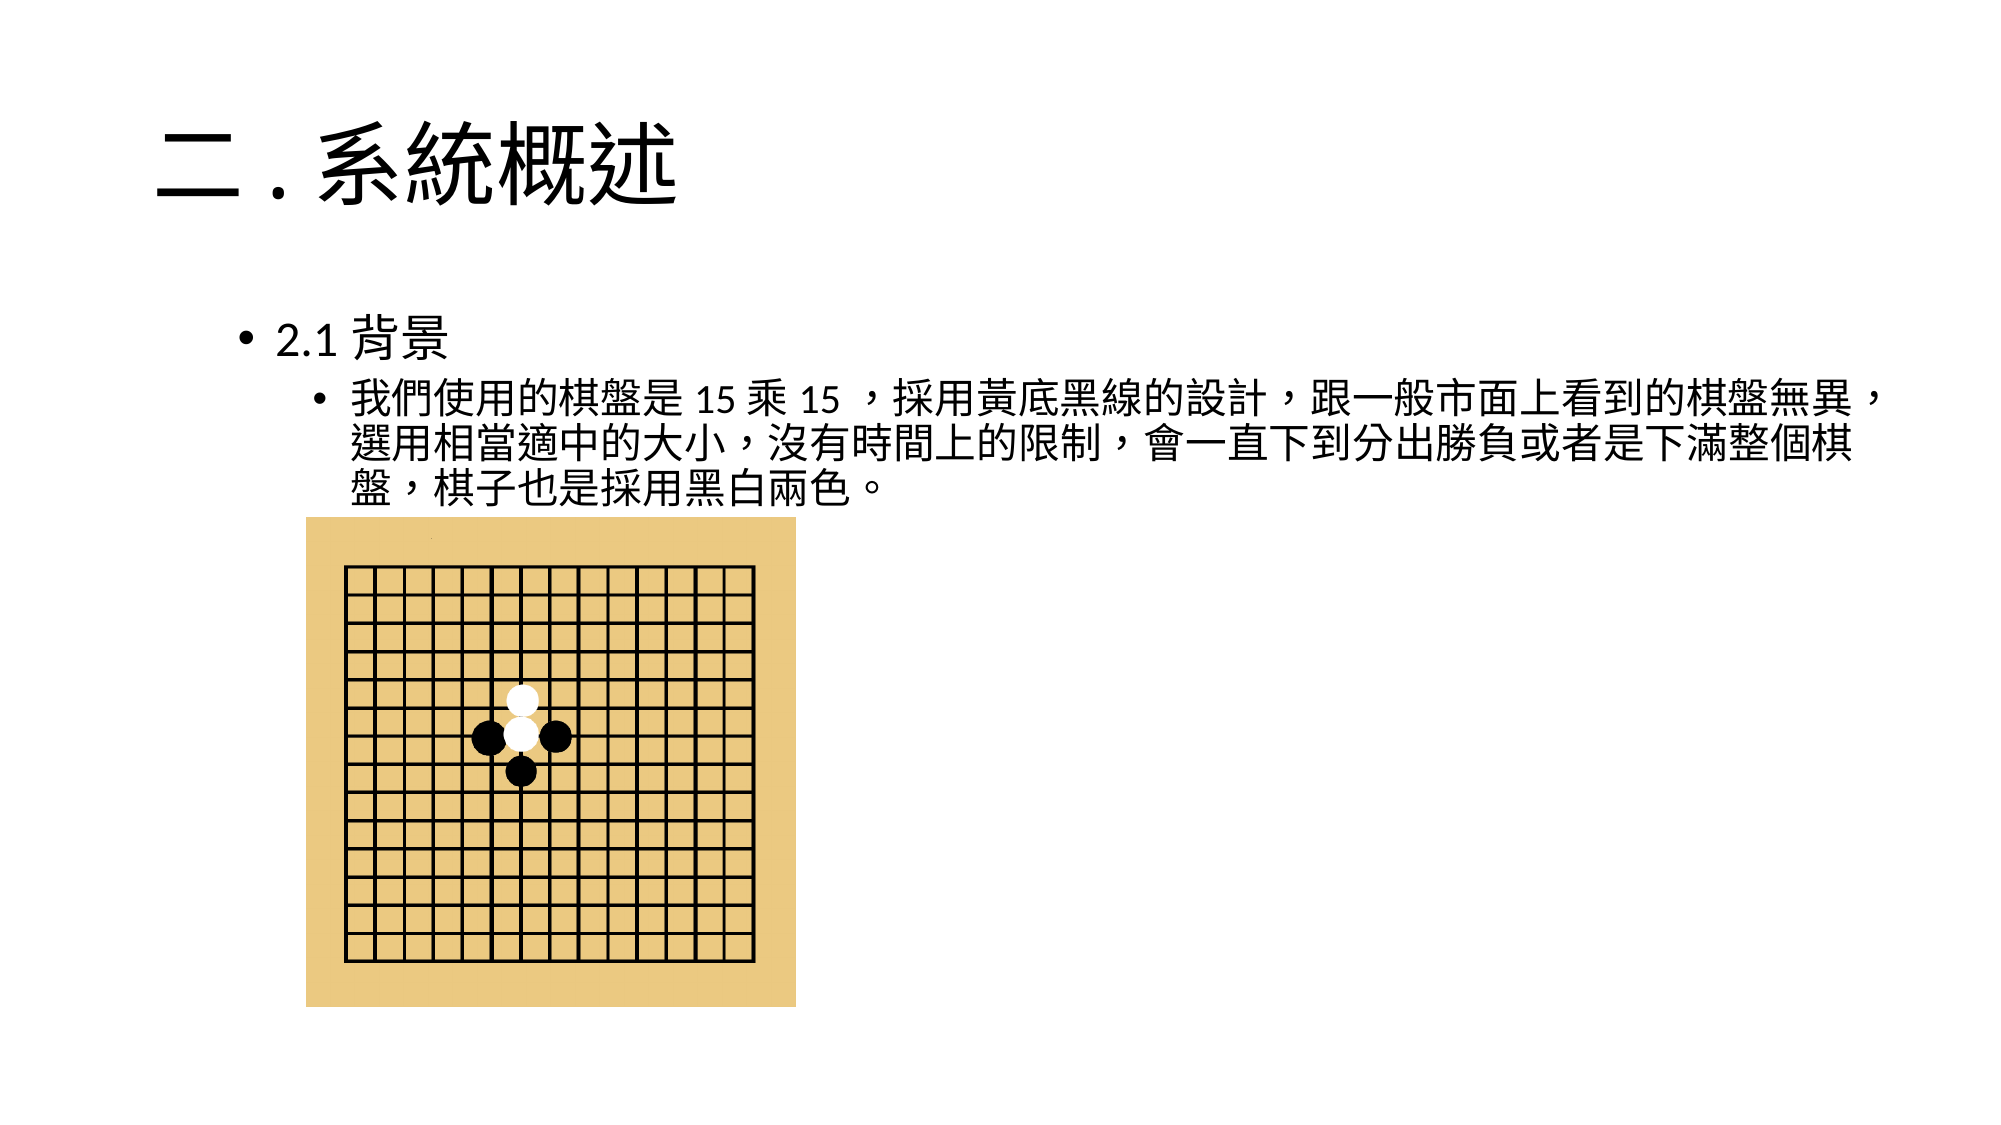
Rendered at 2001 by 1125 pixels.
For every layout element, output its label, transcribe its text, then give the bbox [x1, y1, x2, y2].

title 二.系統概述 [137, 59, 1863, 278]
list 2.1背景 我們使用的棋盤是15乘15，採用黃底黑線的設計，跟一般市面上看到的棋盤無異，選用相當適中的大小，沒有時間上的限制，會一直下到分出勝負或者是下滿整個棋盤，棋子也是採用黑白兩色。 [147, 305, 1873, 1020]
picture [306, 517, 796, 1007]
